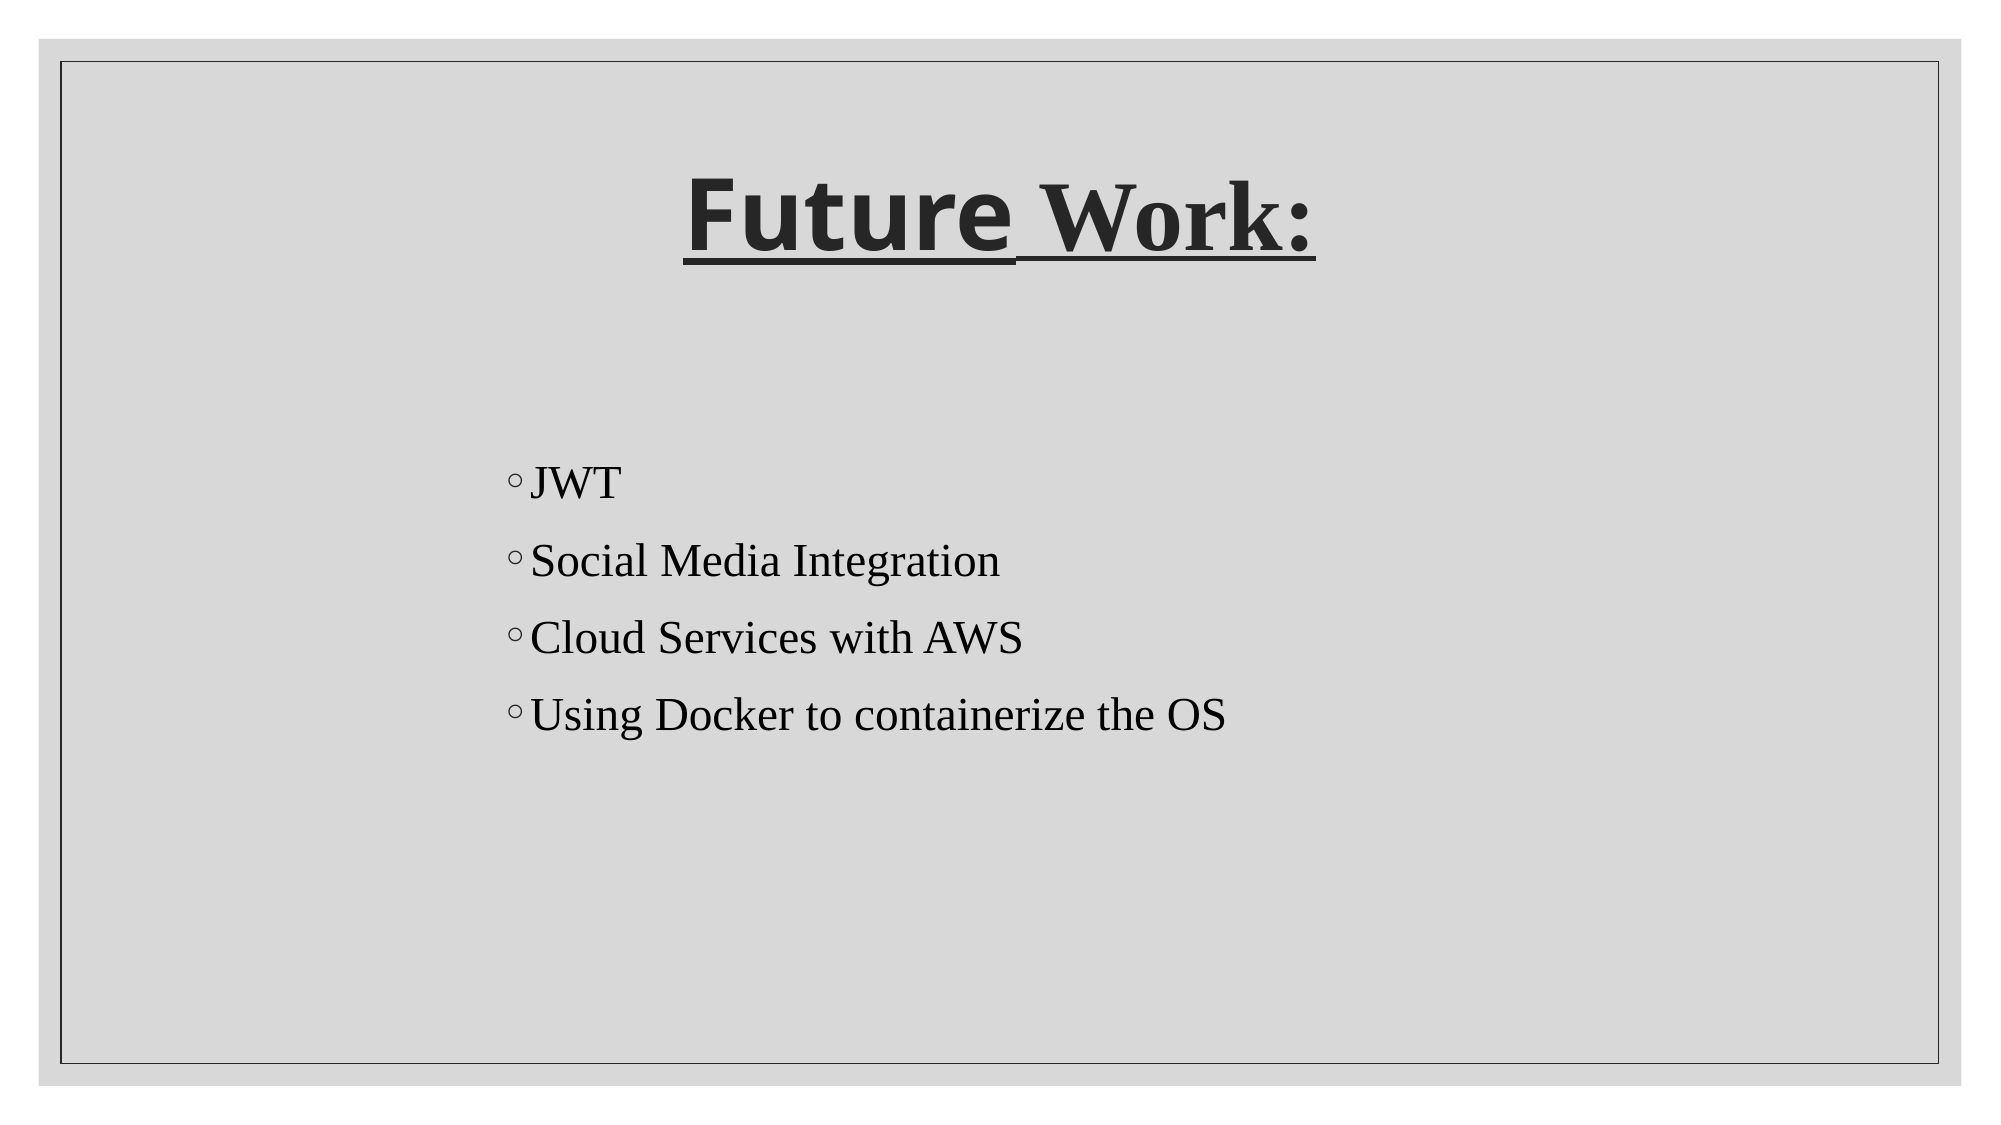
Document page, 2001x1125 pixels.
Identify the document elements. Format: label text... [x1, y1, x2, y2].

title Future Work: [174, 105, 1825, 331]
list JWT Social Media Integration Cloud Services with AWS Using Docker to containerize the OS [486, 438, 1470, 749]
